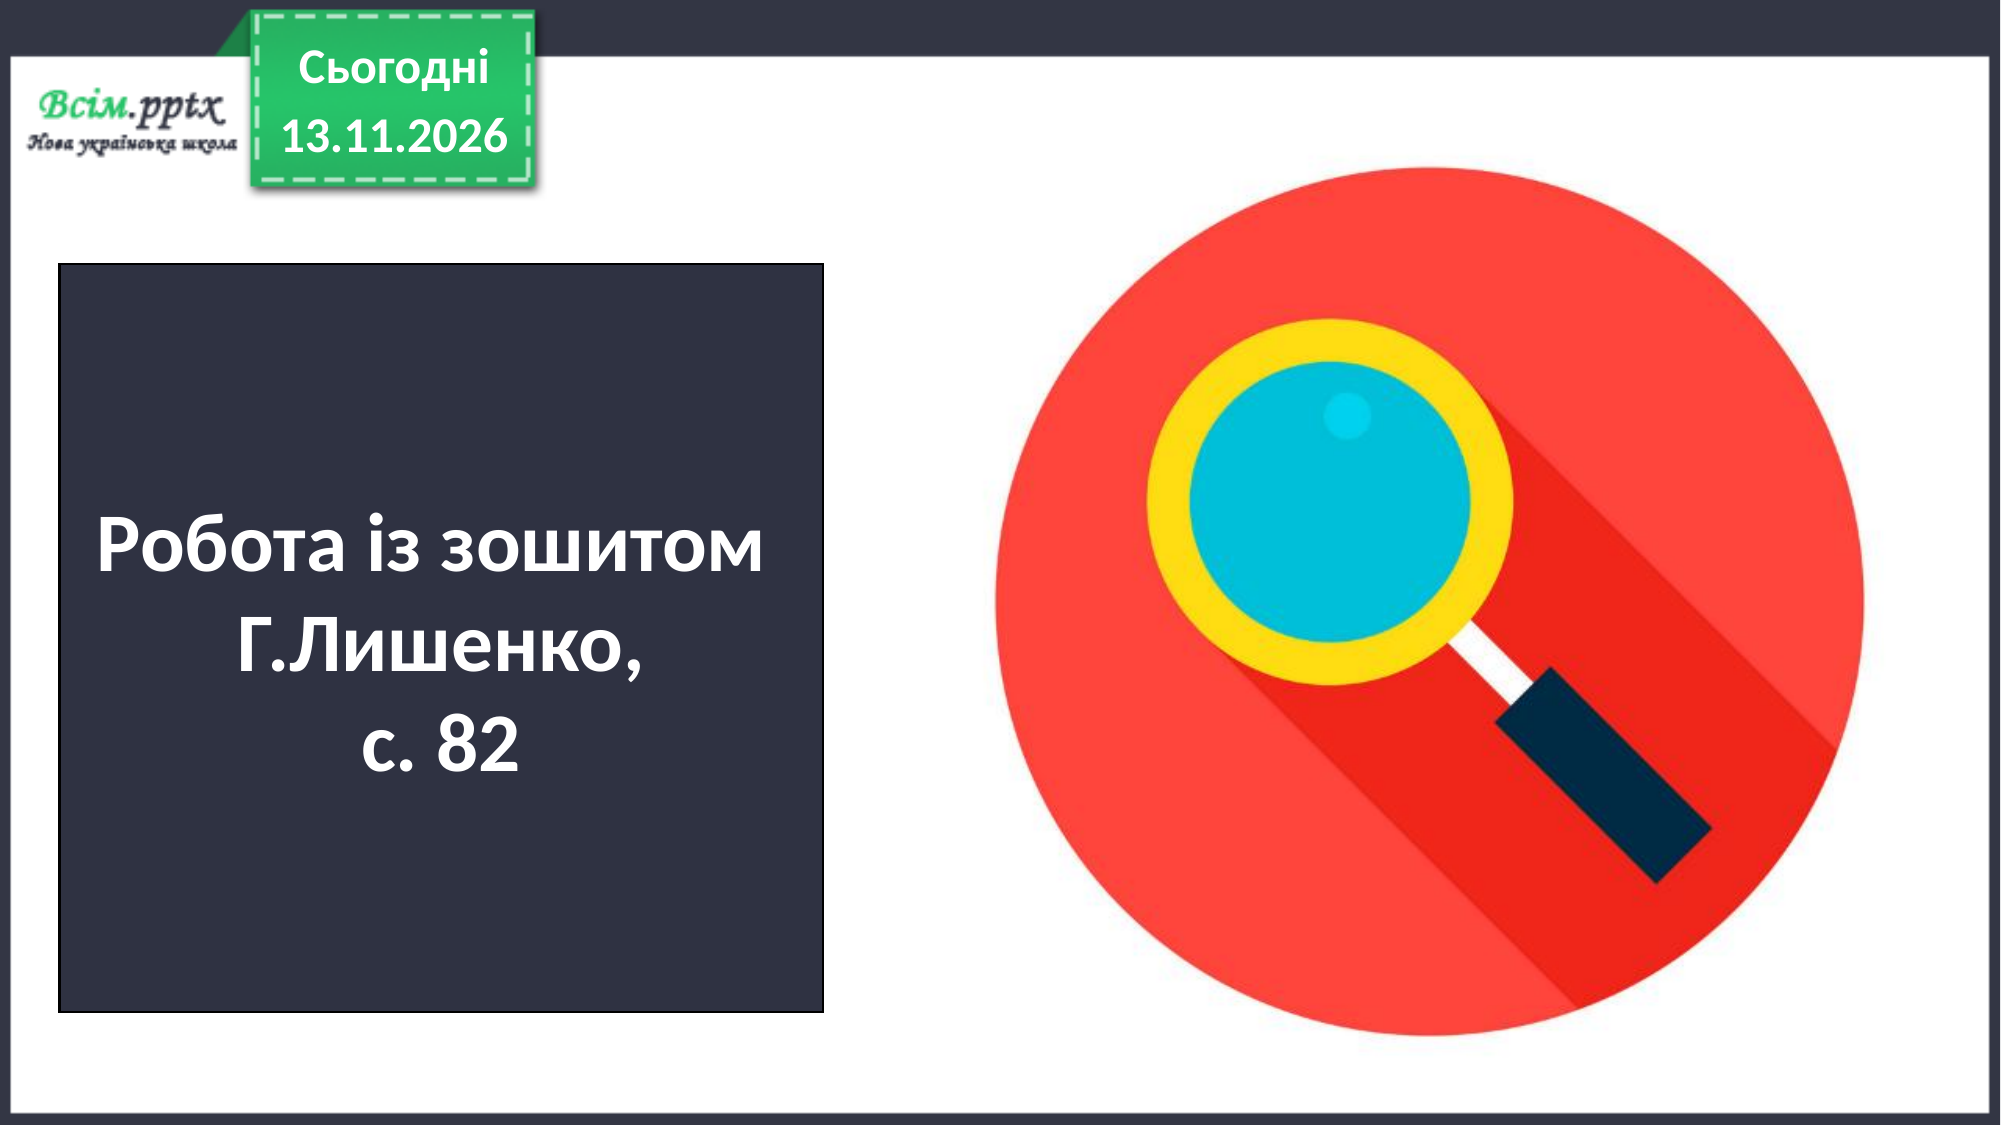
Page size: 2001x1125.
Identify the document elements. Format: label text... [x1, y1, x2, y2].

text_box 18.04.2022 [263, 101, 524, 164]
picture [0, 0, 2001, 1125]
text_box Сьогодні [284, 26, 535, 101]
text_box Робота із зошитом Г.Лишенко, с. 82 [58, 263, 824, 1013]
